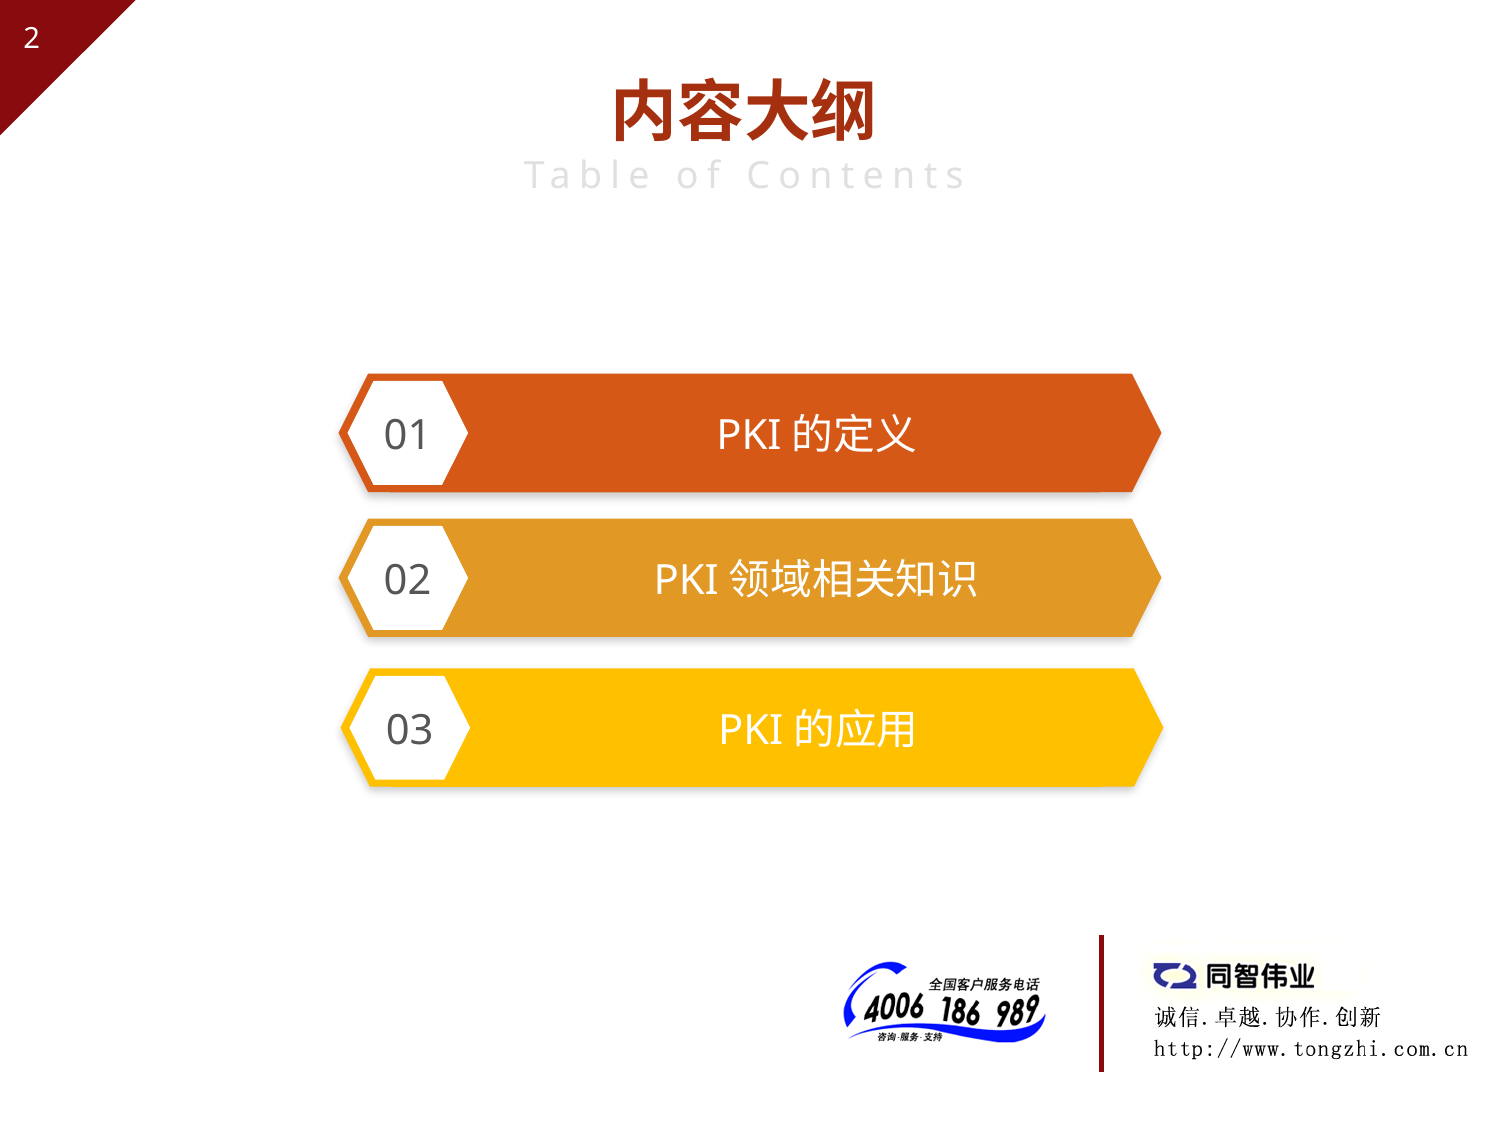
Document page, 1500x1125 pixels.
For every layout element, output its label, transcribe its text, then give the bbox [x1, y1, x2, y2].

text_box PKI领域相关知识 [338, 518, 1162, 637]
text_box 03 [349, 675, 471, 780]
text_box 02 [347, 525, 469, 630]
text_box Table of Contents [508, 143, 980, 204]
text_box 内容大纲 [578, 61, 910, 157]
text_box PKI的定义 [338, 373, 1162, 493]
text_box PKI的应用 [340, 668, 1164, 787]
picture [785, 925, 1480, 1088]
text_box 01 [347, 380, 469, 485]
